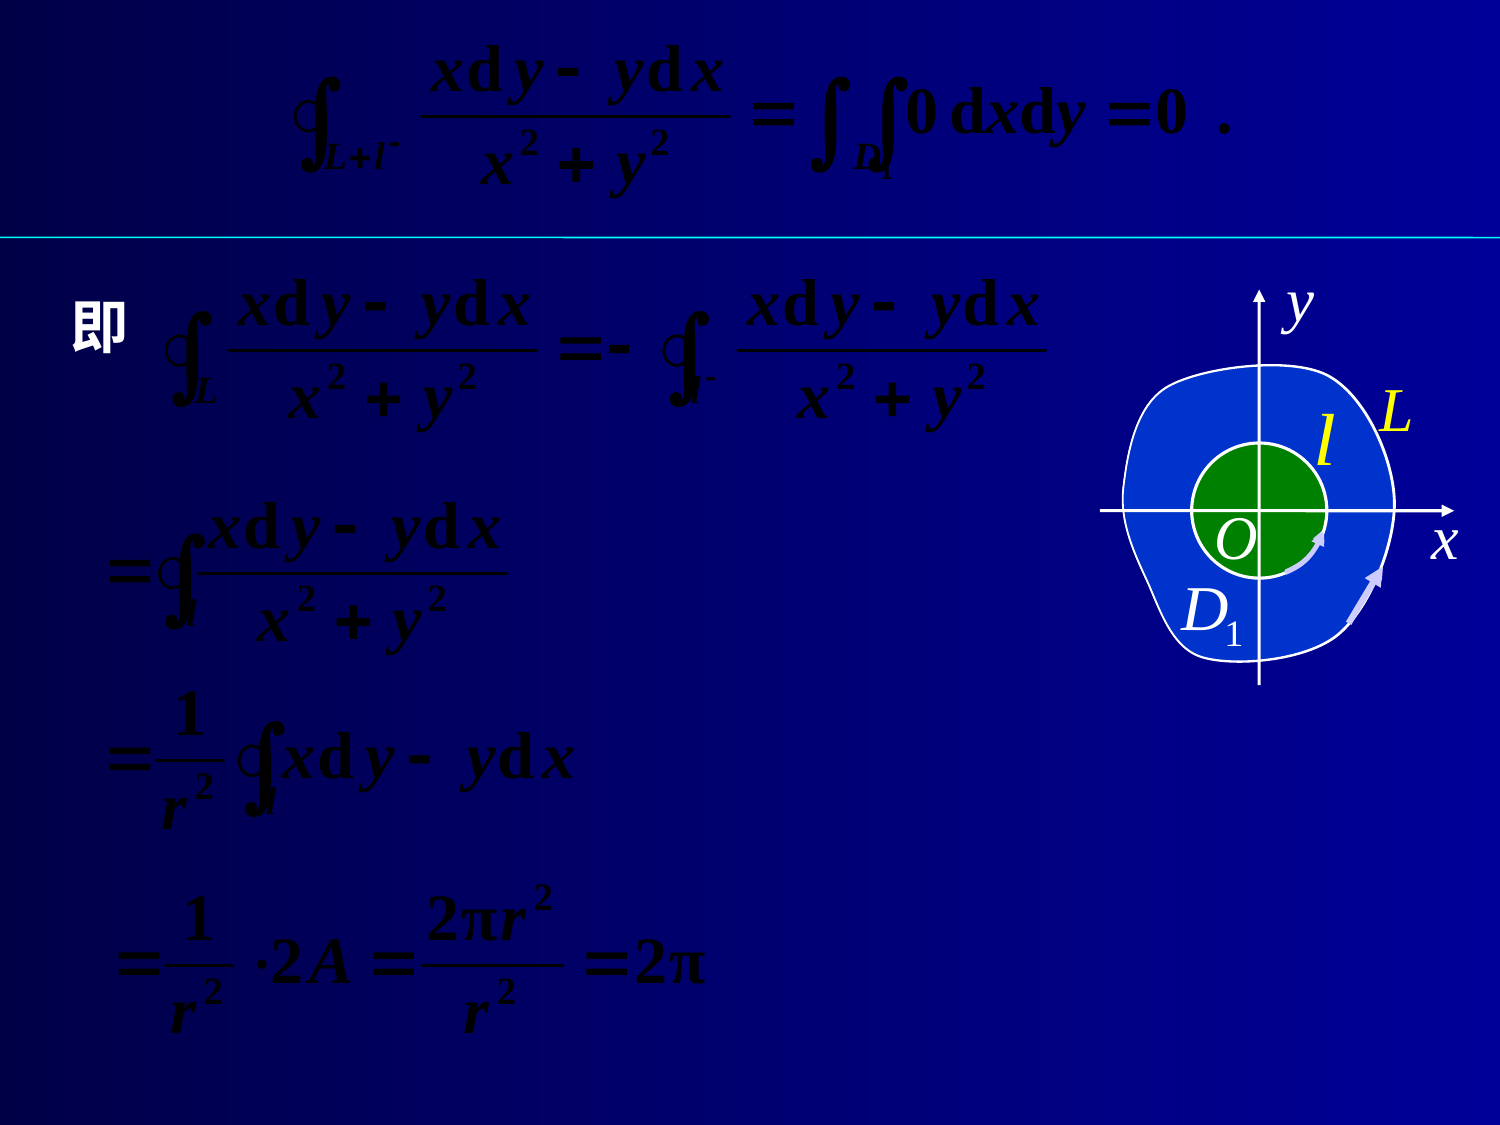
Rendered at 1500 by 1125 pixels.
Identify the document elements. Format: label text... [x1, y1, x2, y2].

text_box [152, 257, 1063, 446]
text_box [93, 667, 591, 845]
title 即 [37, 274, 147, 376]
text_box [281, 23, 1241, 212]
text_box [102, 866, 716, 1050]
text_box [1099, 287, 1463, 686]
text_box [93, 480, 519, 667]
